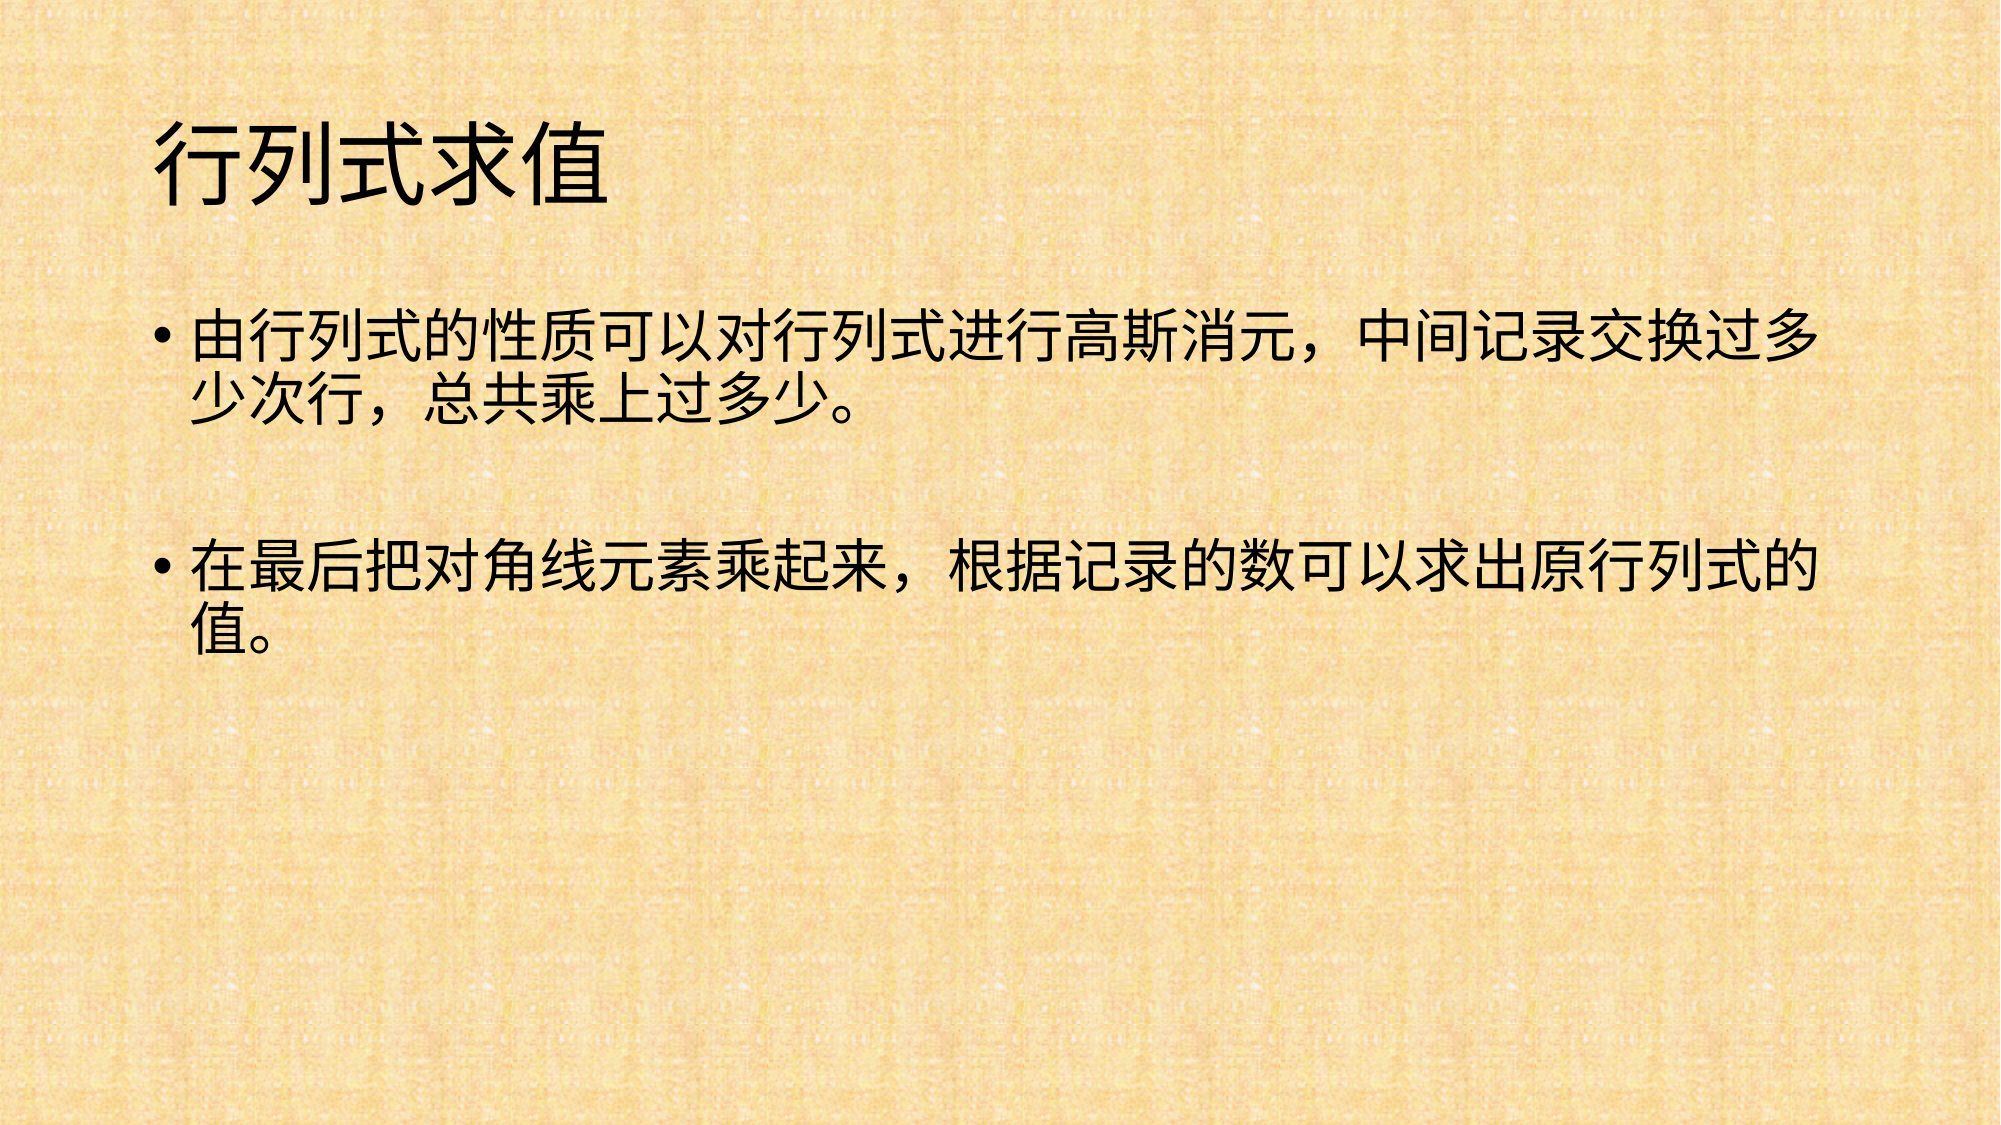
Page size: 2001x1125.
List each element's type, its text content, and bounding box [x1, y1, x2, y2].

picture [0, 0, 2001, 1125]
list 由行列式的性质可以对行列式进行高斯消元，中间记录交换过多少次行，总共乘上过多少。 在最后把对角线元素乘起来，根据记录的数可以求出原行列式的值。 [137, 299, 1863, 1014]
title 行列式求值 [137, 59, 1863, 278]
